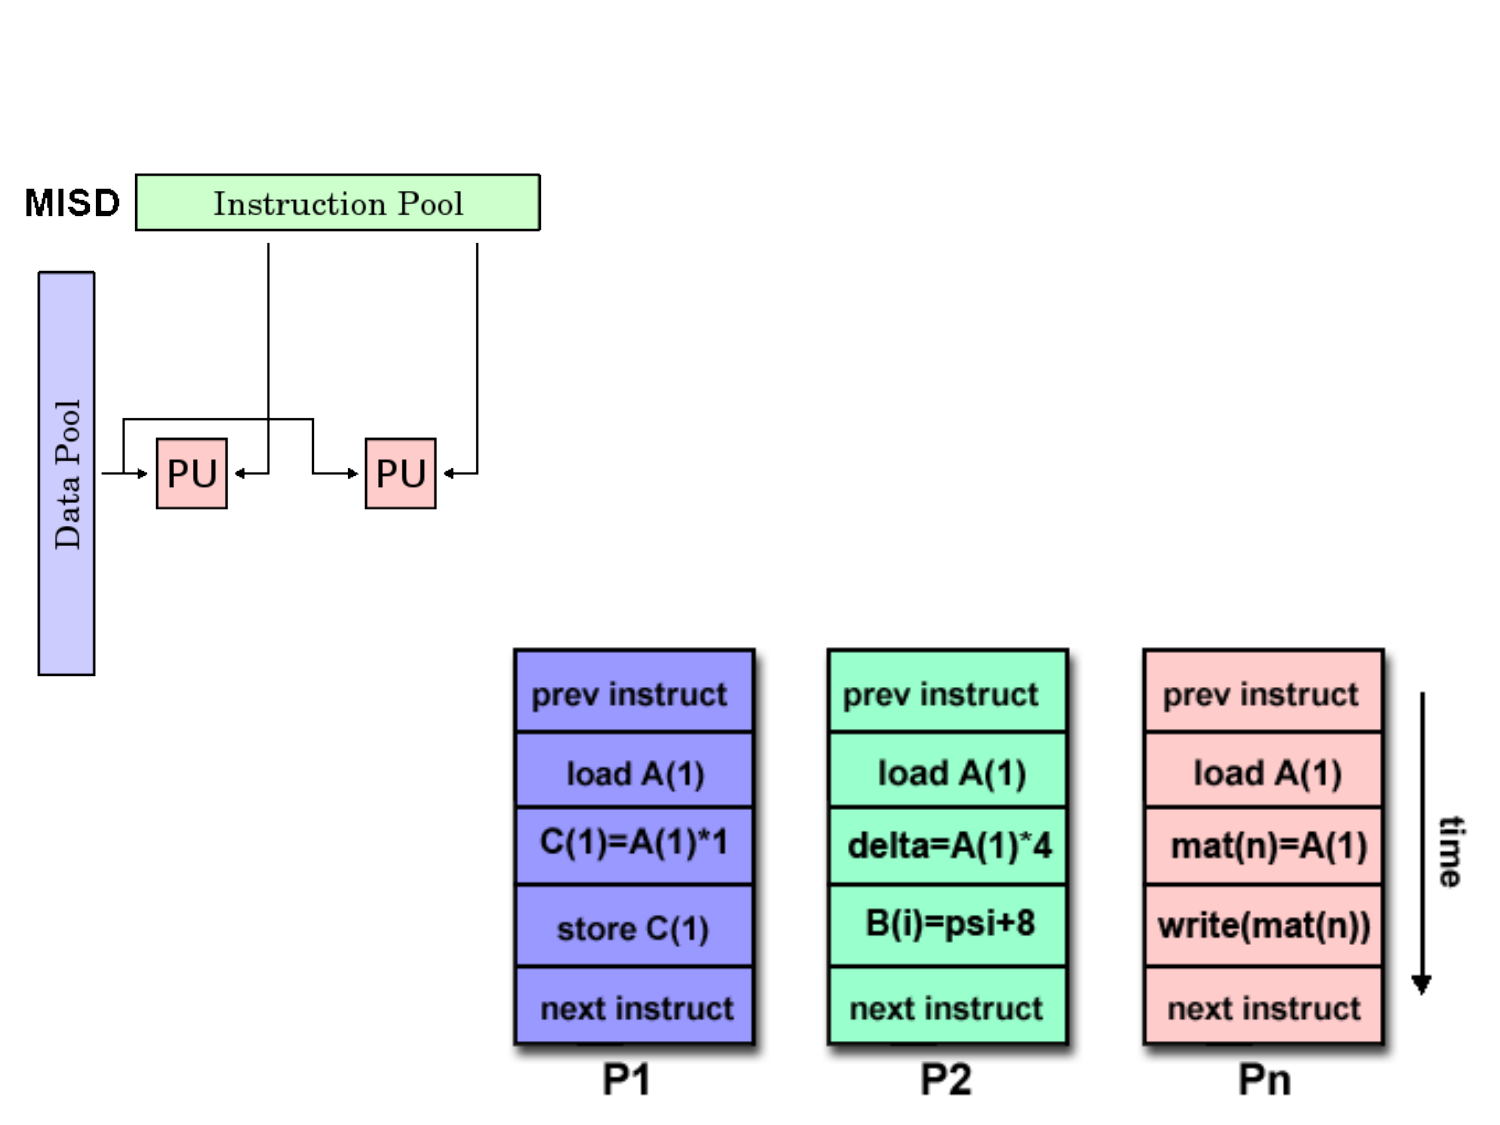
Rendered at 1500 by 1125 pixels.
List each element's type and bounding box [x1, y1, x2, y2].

picture [11, 147, 1475, 1102]
text_box [75, 45, 1425, 233]
